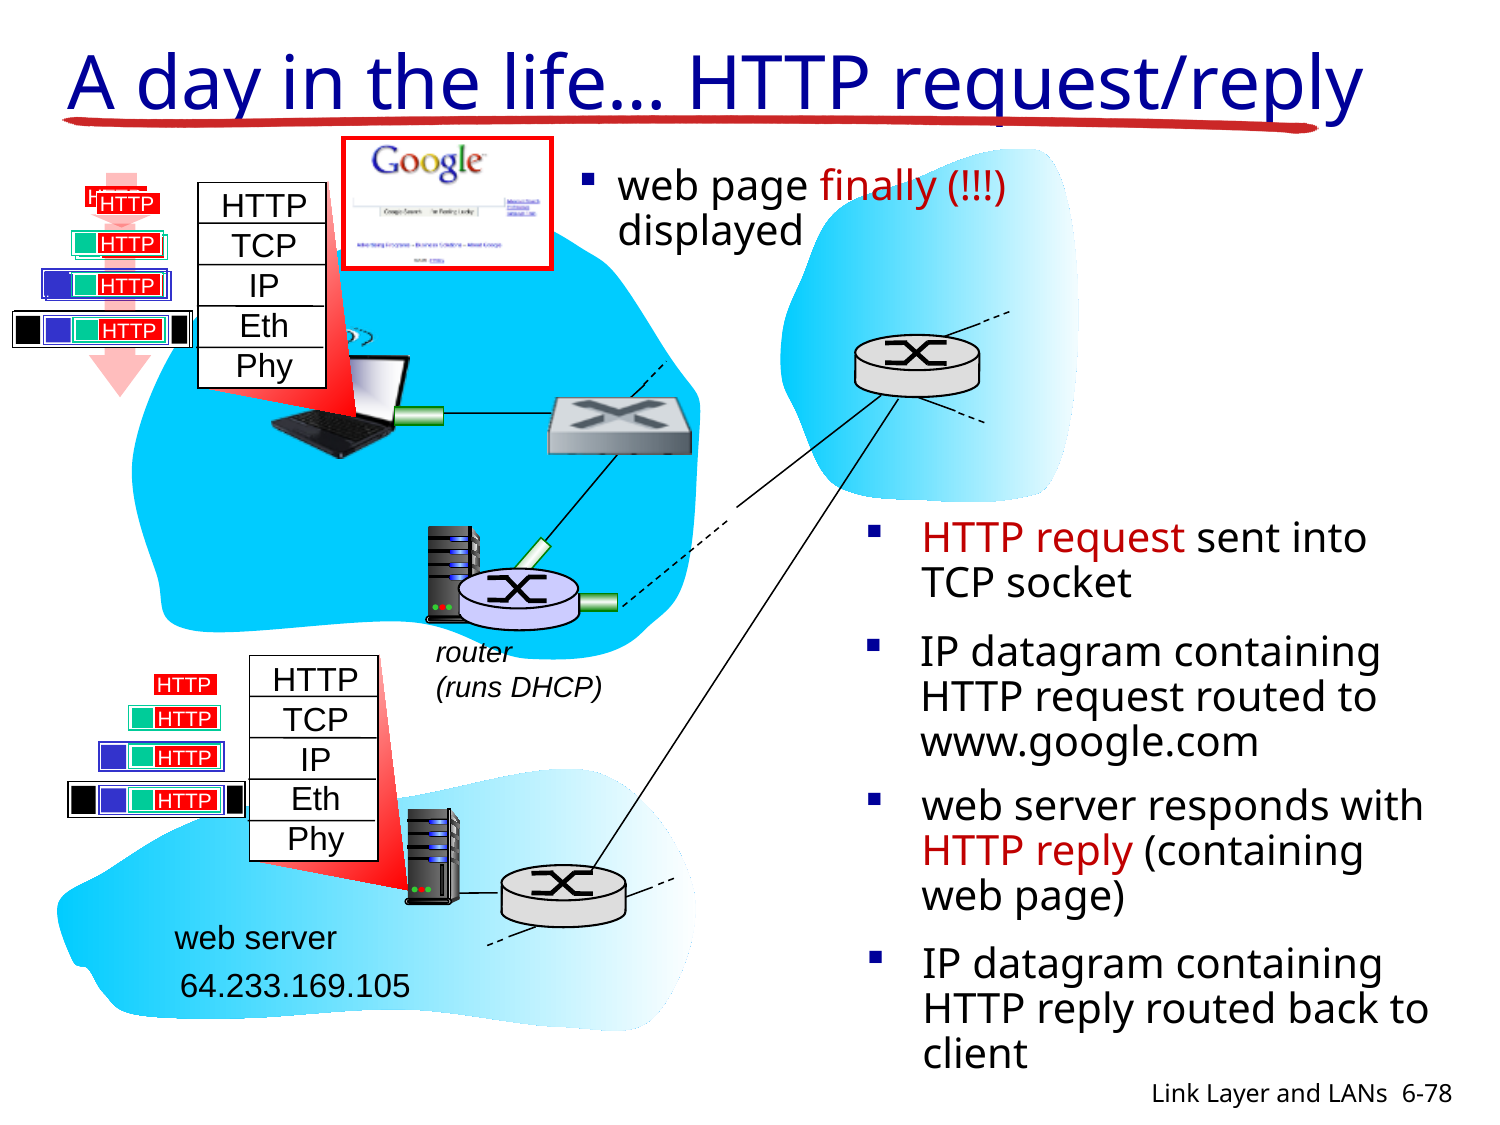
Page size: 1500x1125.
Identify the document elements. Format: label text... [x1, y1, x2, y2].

text_box web server responds with HTTP reply (containing web page) [850, 776, 1472, 939]
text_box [404, 808, 461, 905]
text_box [943, 311, 1010, 337]
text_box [12, 183, 190, 351]
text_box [14, 357, 193, 398]
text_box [67, 779, 246, 821]
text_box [625, 878, 675, 898]
text_box 6-<number> [1387, 1069, 1478, 1115]
text_box [57, 769, 696, 1031]
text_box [247, 650, 408, 891]
text_box 64.233.169.105 [164, 957, 426, 1012]
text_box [854, 334, 980, 398]
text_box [126, 208, 710, 711]
text_box HTTP request sent into TCP socket [850, 509, 1415, 622]
picture [57, 109, 1333, 139]
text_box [72, 172, 158, 182]
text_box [918, 399, 985, 423]
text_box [195, 177, 357, 418]
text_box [501, 864, 626, 928]
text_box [486, 926, 536, 946]
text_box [622, 394, 882, 607]
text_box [67, 664, 245, 779]
text_box A day in the life… HTTP request/reply [53, 0, 1425, 160]
text_box [780, 246, 1079, 503]
text_box web server [159, 909, 353, 964]
text_box Link Layer and LANs [1045, 1069, 1403, 1110]
picture [345, 140, 550, 267]
text_box IP datagram containing HTTP request routed to www.google.com [849, 622, 1471, 785]
text_box web page finally (!!!) displayed [563, 157, 1198, 246]
text_box IP datagram containing HTTP reply routed back to client [851, 935, 1486, 1024]
